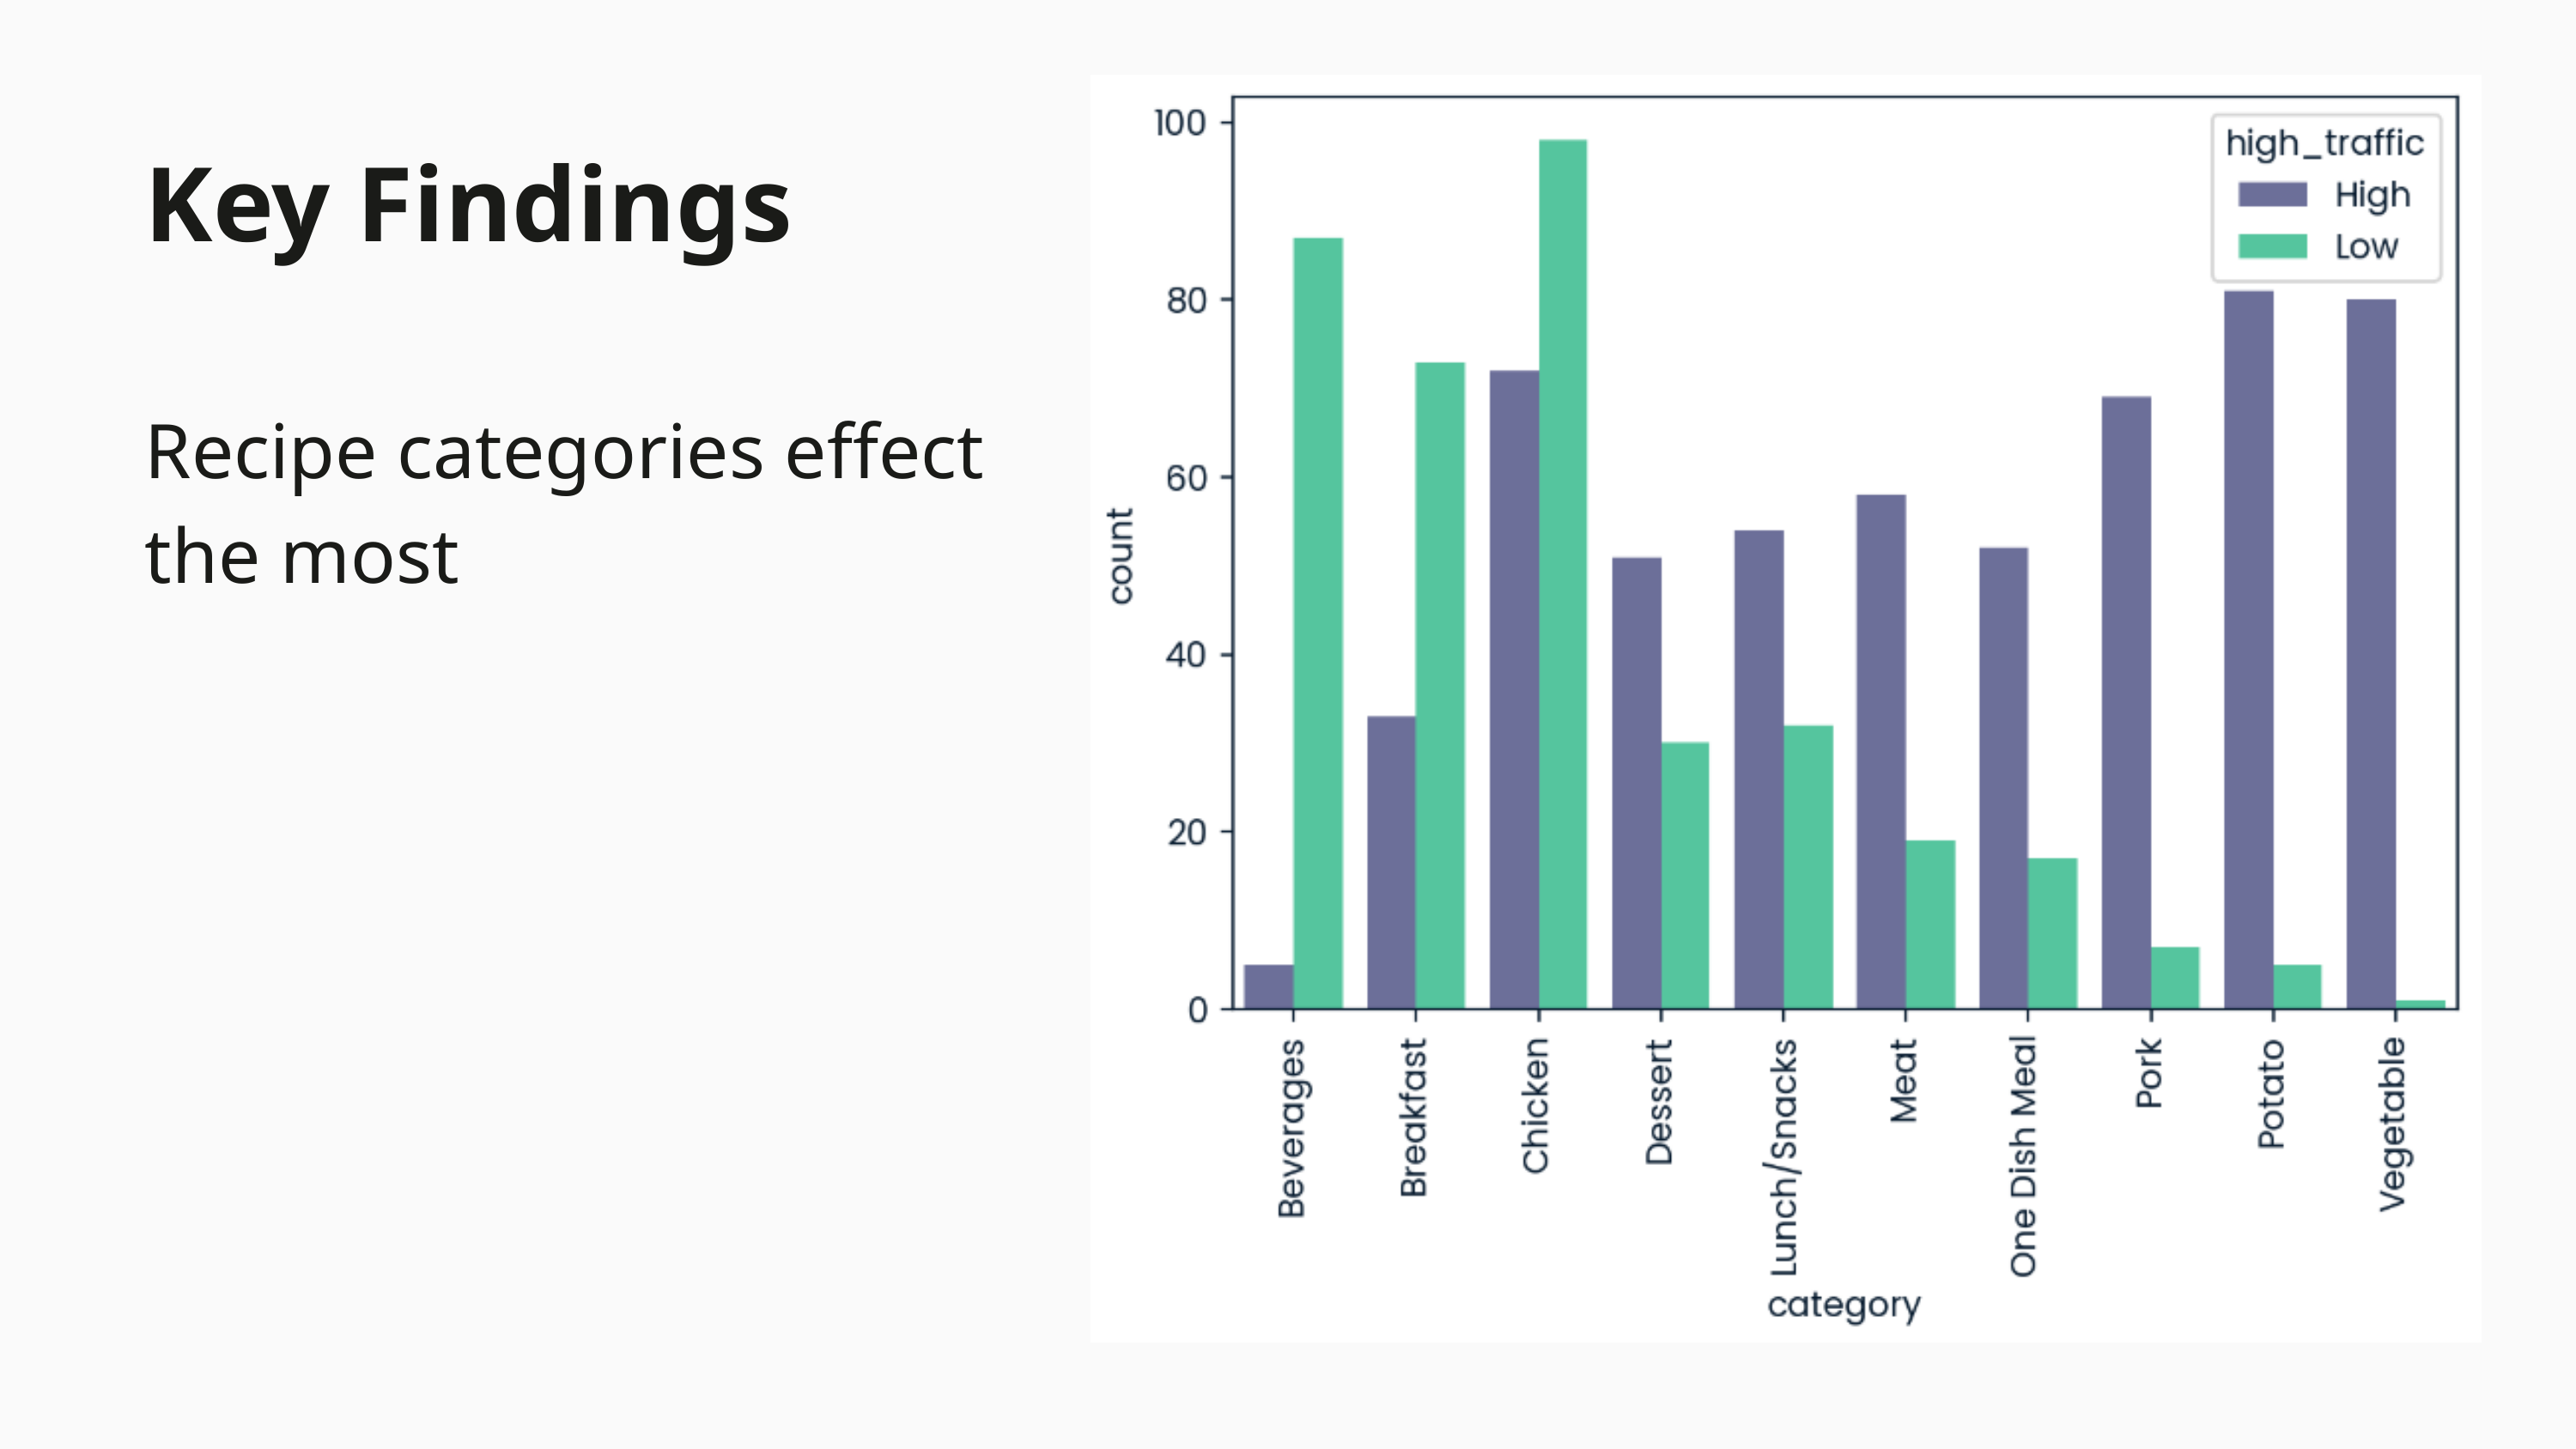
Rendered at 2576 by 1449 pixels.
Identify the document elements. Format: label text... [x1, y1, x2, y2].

text_box Recipe categories effect the most [144, 388, 1018, 598]
text_box [1090, 75, 2482, 1343]
text_box Key Findings [144, 159, 2330, 263]
